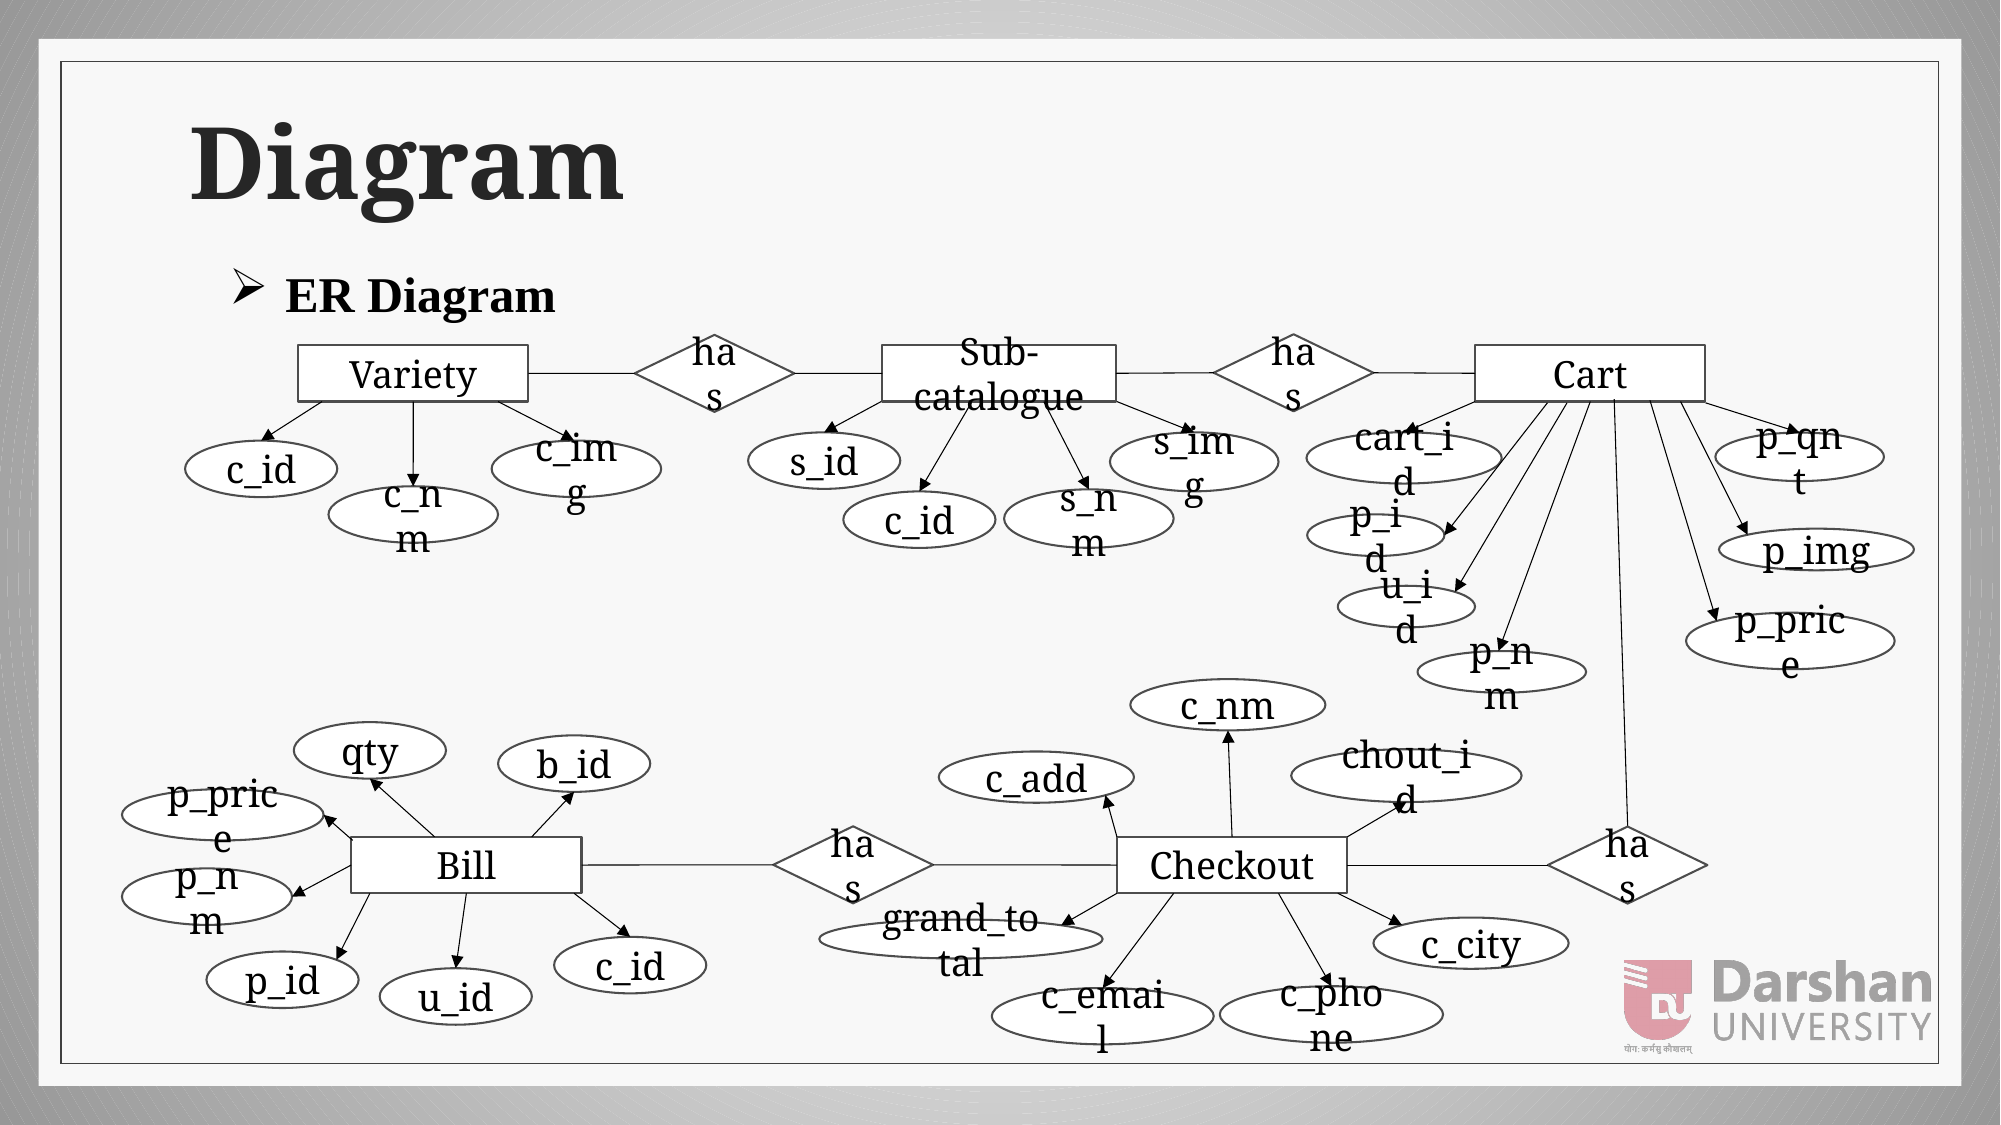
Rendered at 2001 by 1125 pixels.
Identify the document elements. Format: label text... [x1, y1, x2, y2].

picture [1624, 960, 1931, 1054]
text_box ER Diagram [214, 254, 752, 330]
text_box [121, 334, 1915, 1045]
title Diagram [174, 83, 1825, 252]
